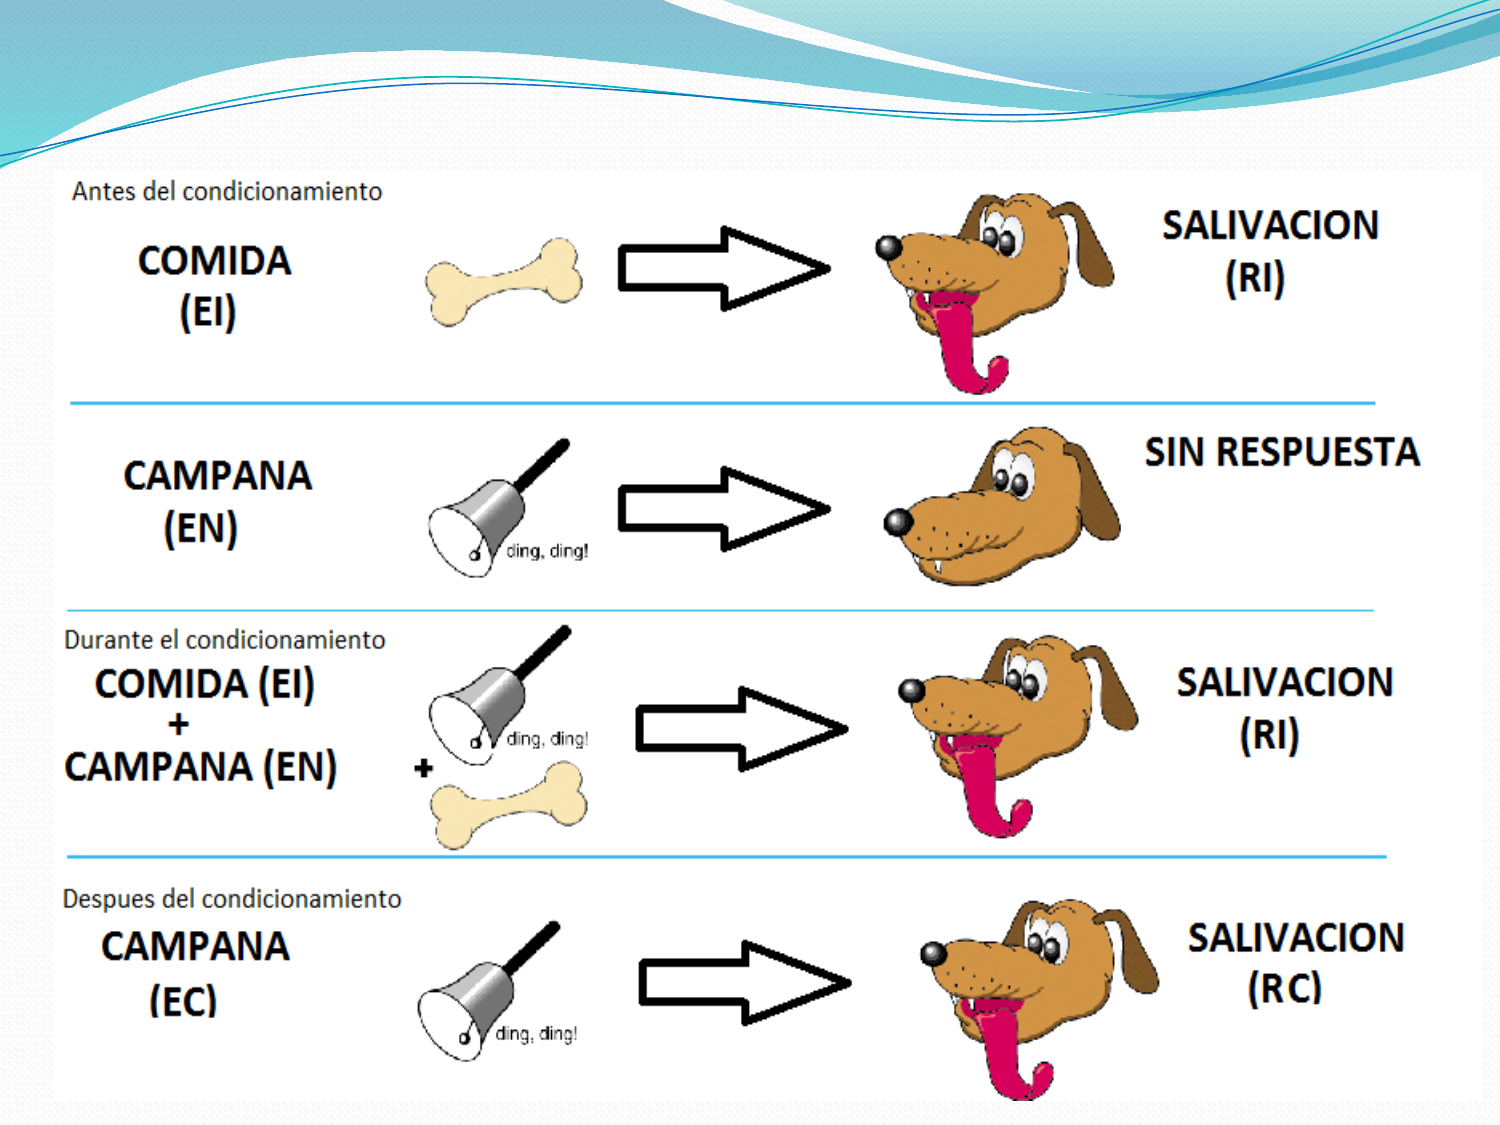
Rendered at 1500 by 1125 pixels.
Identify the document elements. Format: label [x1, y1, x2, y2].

picture [53, 170, 1483, 1102]
